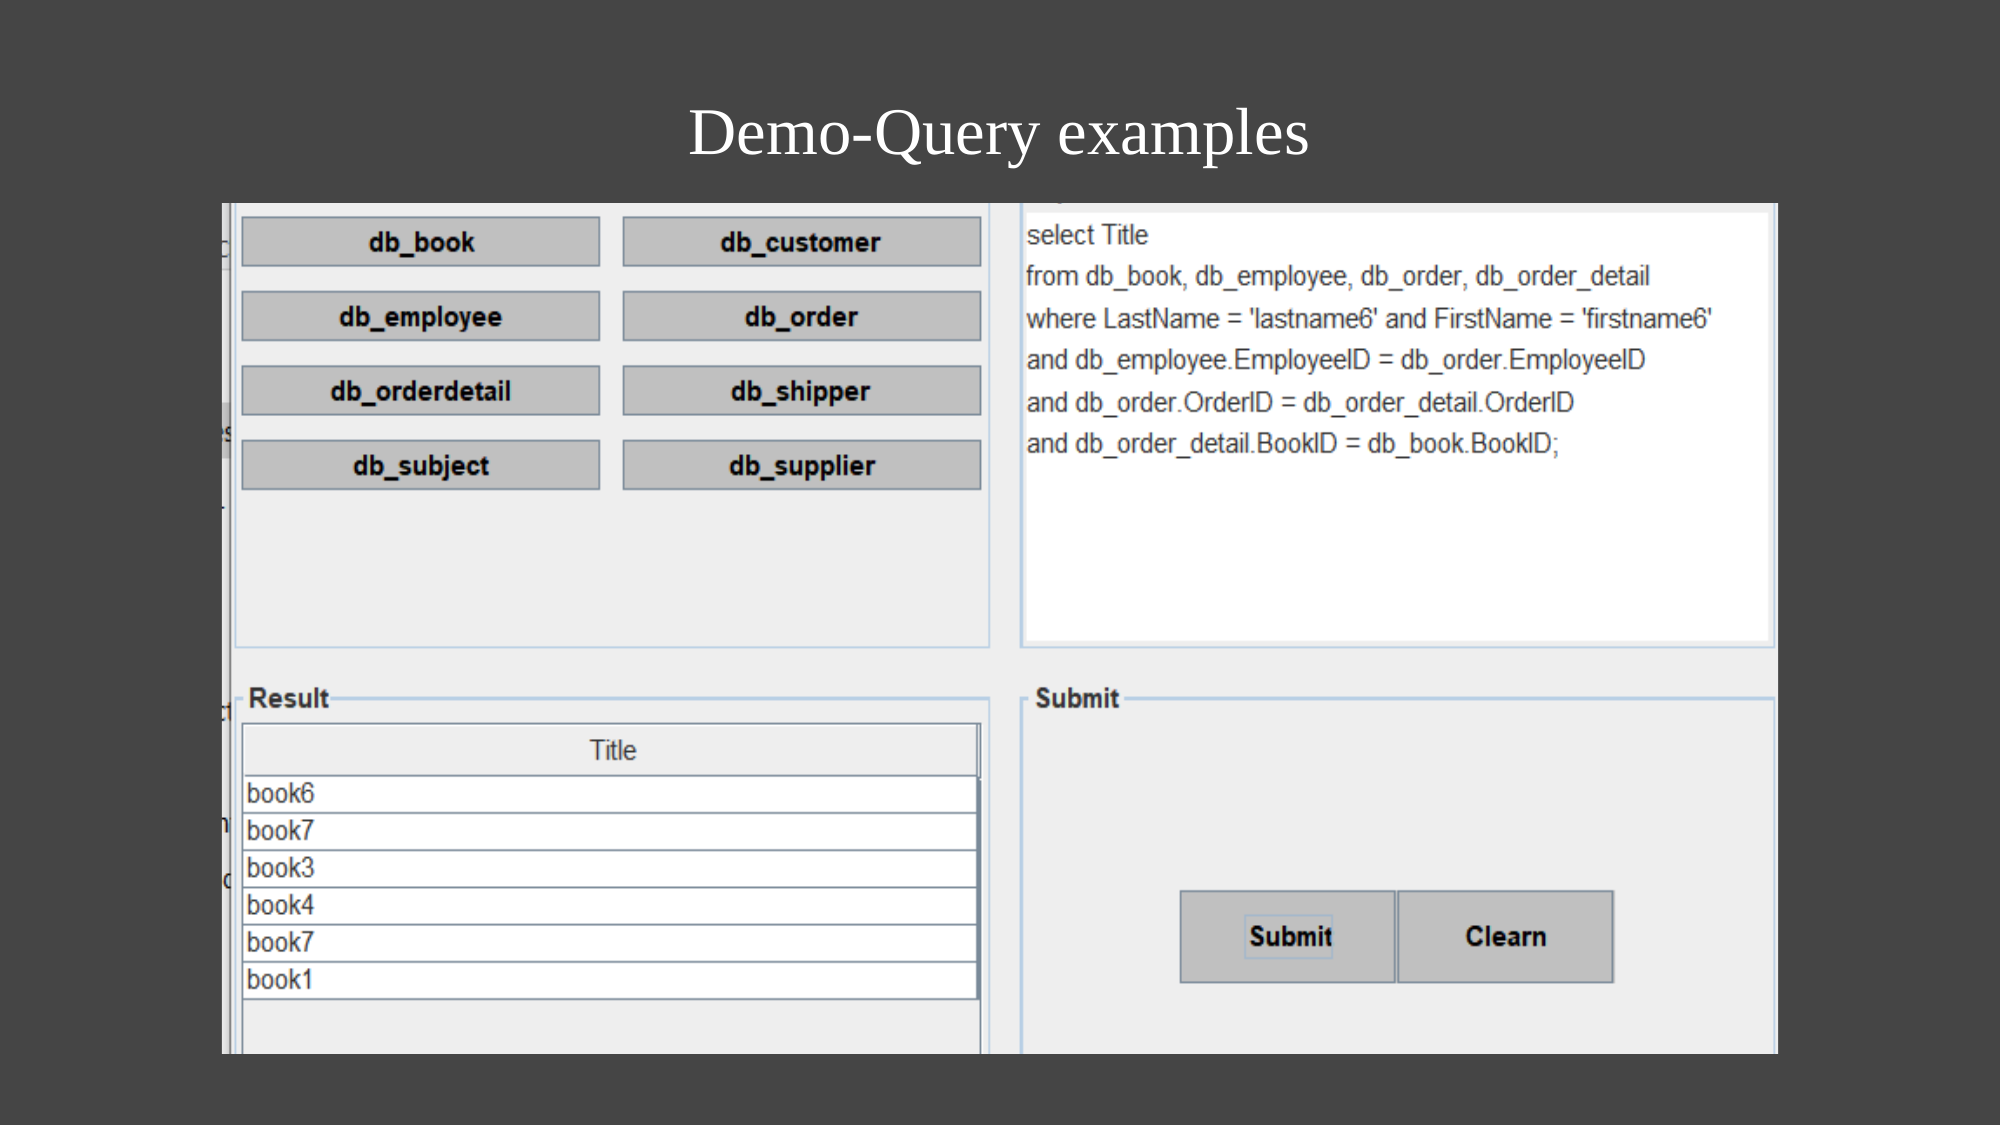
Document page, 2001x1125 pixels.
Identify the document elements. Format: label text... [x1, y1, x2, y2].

picture [221, 203, 1779, 1054]
text_box Demo-Query examples [500, 80, 1500, 175]
